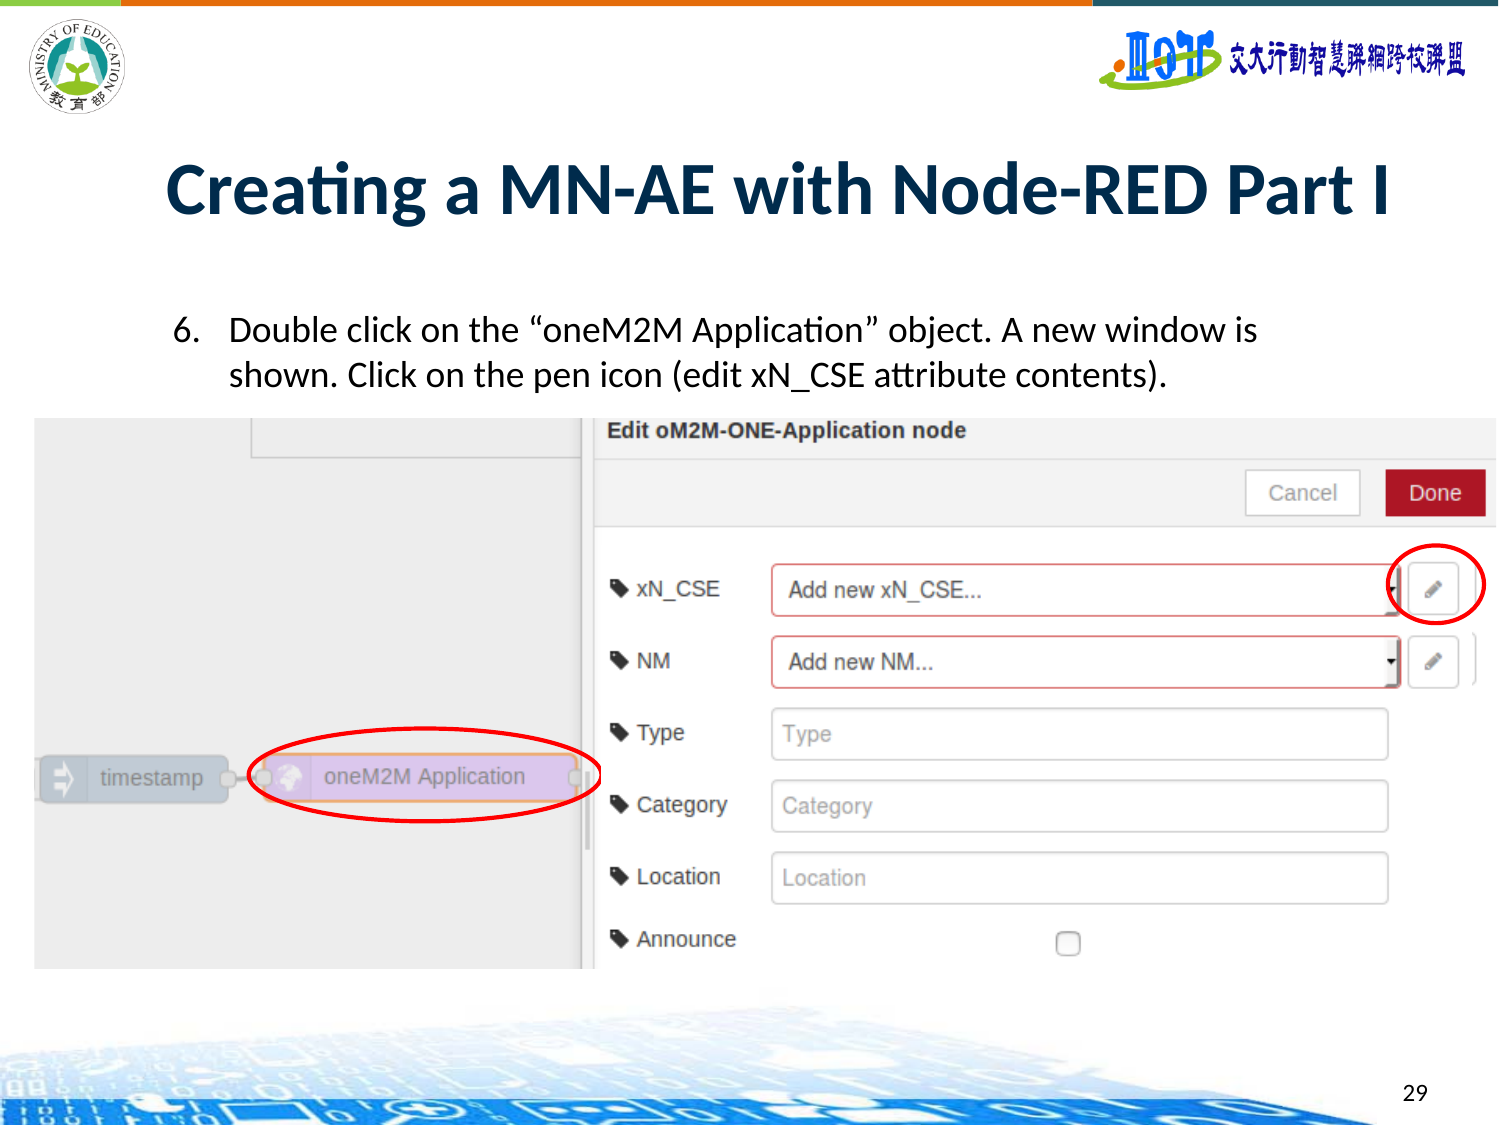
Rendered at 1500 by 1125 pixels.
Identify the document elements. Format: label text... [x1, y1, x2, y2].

title Creating a MN-AE with Node-RED Part I [75, 101, 1484, 268]
slide_number 29 [1387, 1069, 1484, 1125]
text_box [33, 418, 1497, 970]
picture [0, 987, 1377, 1125]
text_box Double click on the “oneM2M Application” object. A new window is shown. Click on the pen icon (edit xN_CSE attribute contents). [157, 297, 1373, 403]
picture [1099, 30, 1465, 90]
picture [29, 19, 125, 114]
